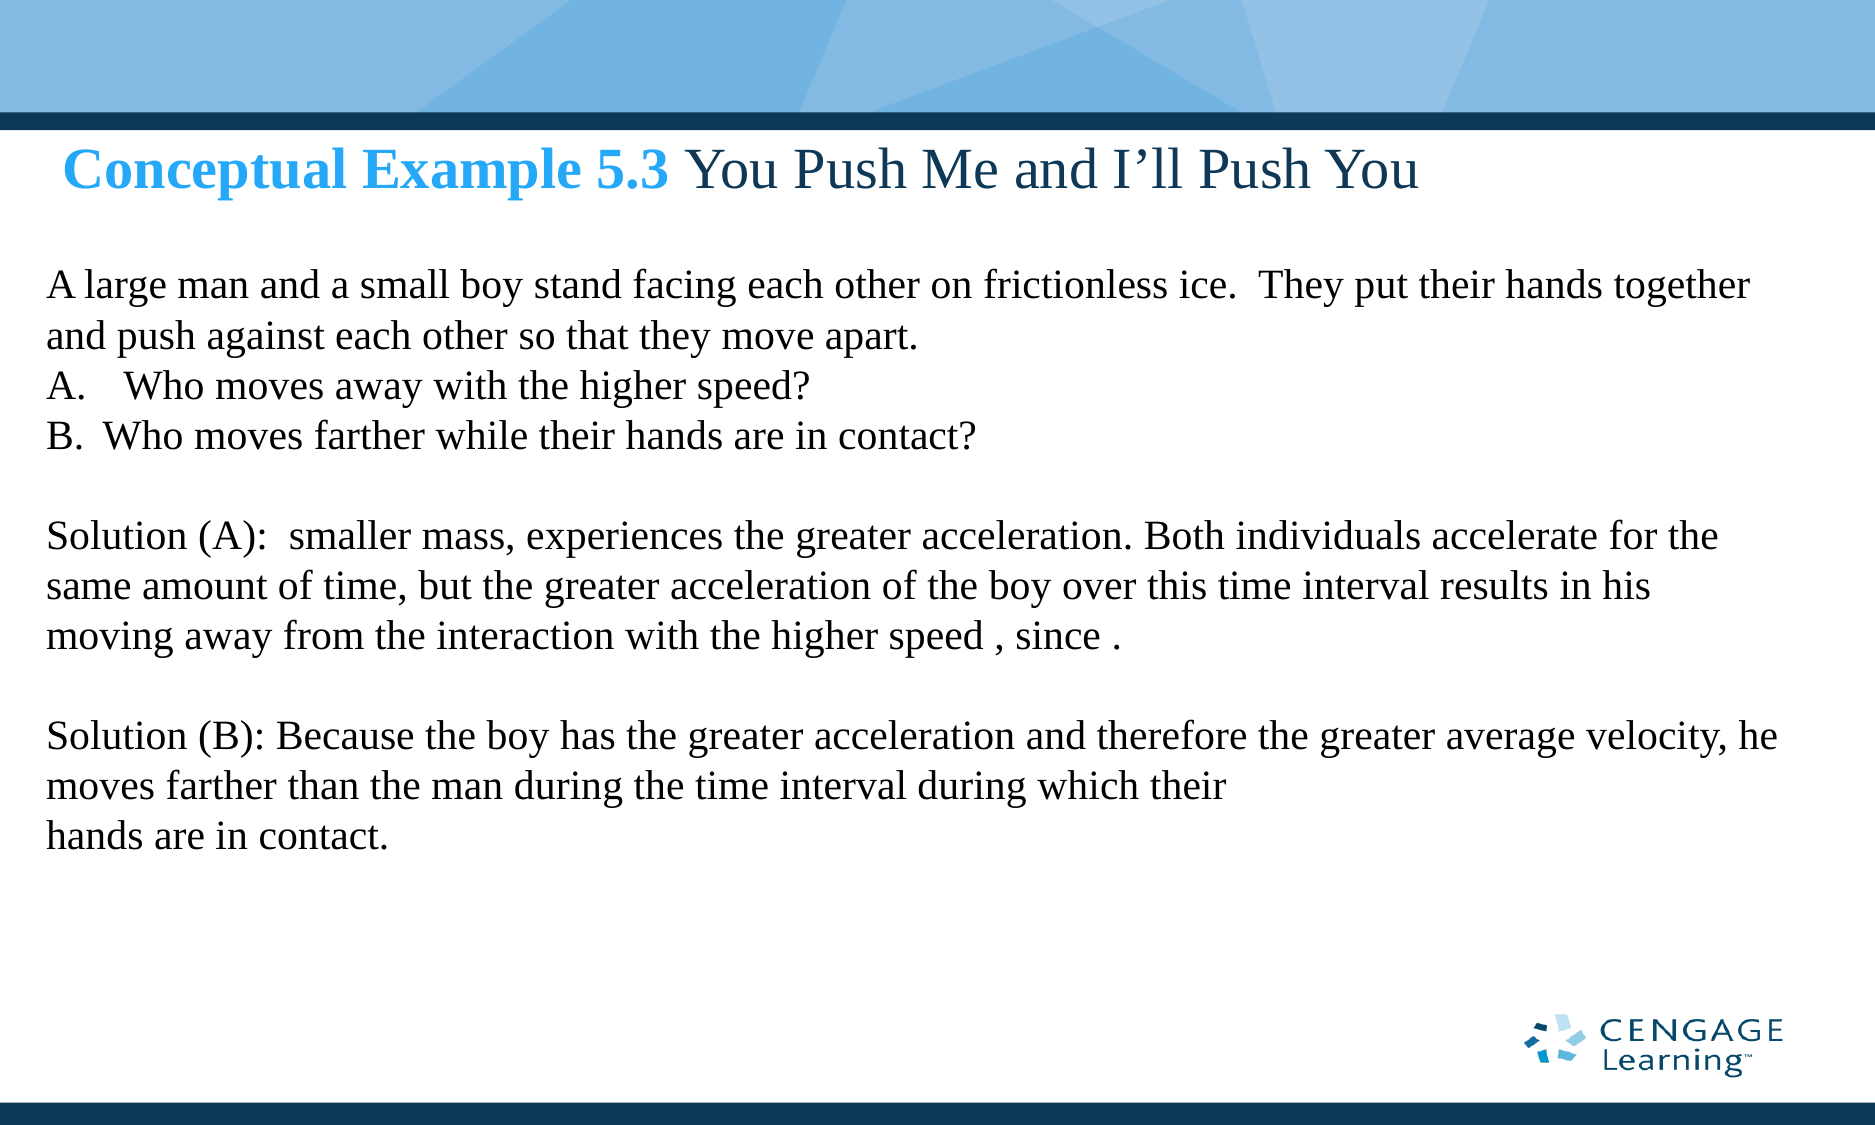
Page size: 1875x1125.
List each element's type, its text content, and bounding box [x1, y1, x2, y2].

text_box Conceptual Example 5.3 You Push Me and I’ll Push You [62, 149, 1782, 249]
picture [1494, 990, 1812, 1101]
picture [0, 0, 1875, 112]
text_box A large man and a small boy stand facing each other on frictionless ice. They put their hands together and push against each other so that they move apart. Who moves away with the higher speed? Who moves farther while their hands are in contact? Solution (A): smaller mass, experiences the greater acceleration. Both individuals accelerate for the same amount of time, but the greater acceleration of the boy over this time interval results in his moving away from the interaction with the higher speed , since . Solution (B): Because the boy has the greater acceleration and therefore the greater average velocity, he moves farther than the man during the time interval during which their hands are in contact. [31, 249, 1797, 915]
